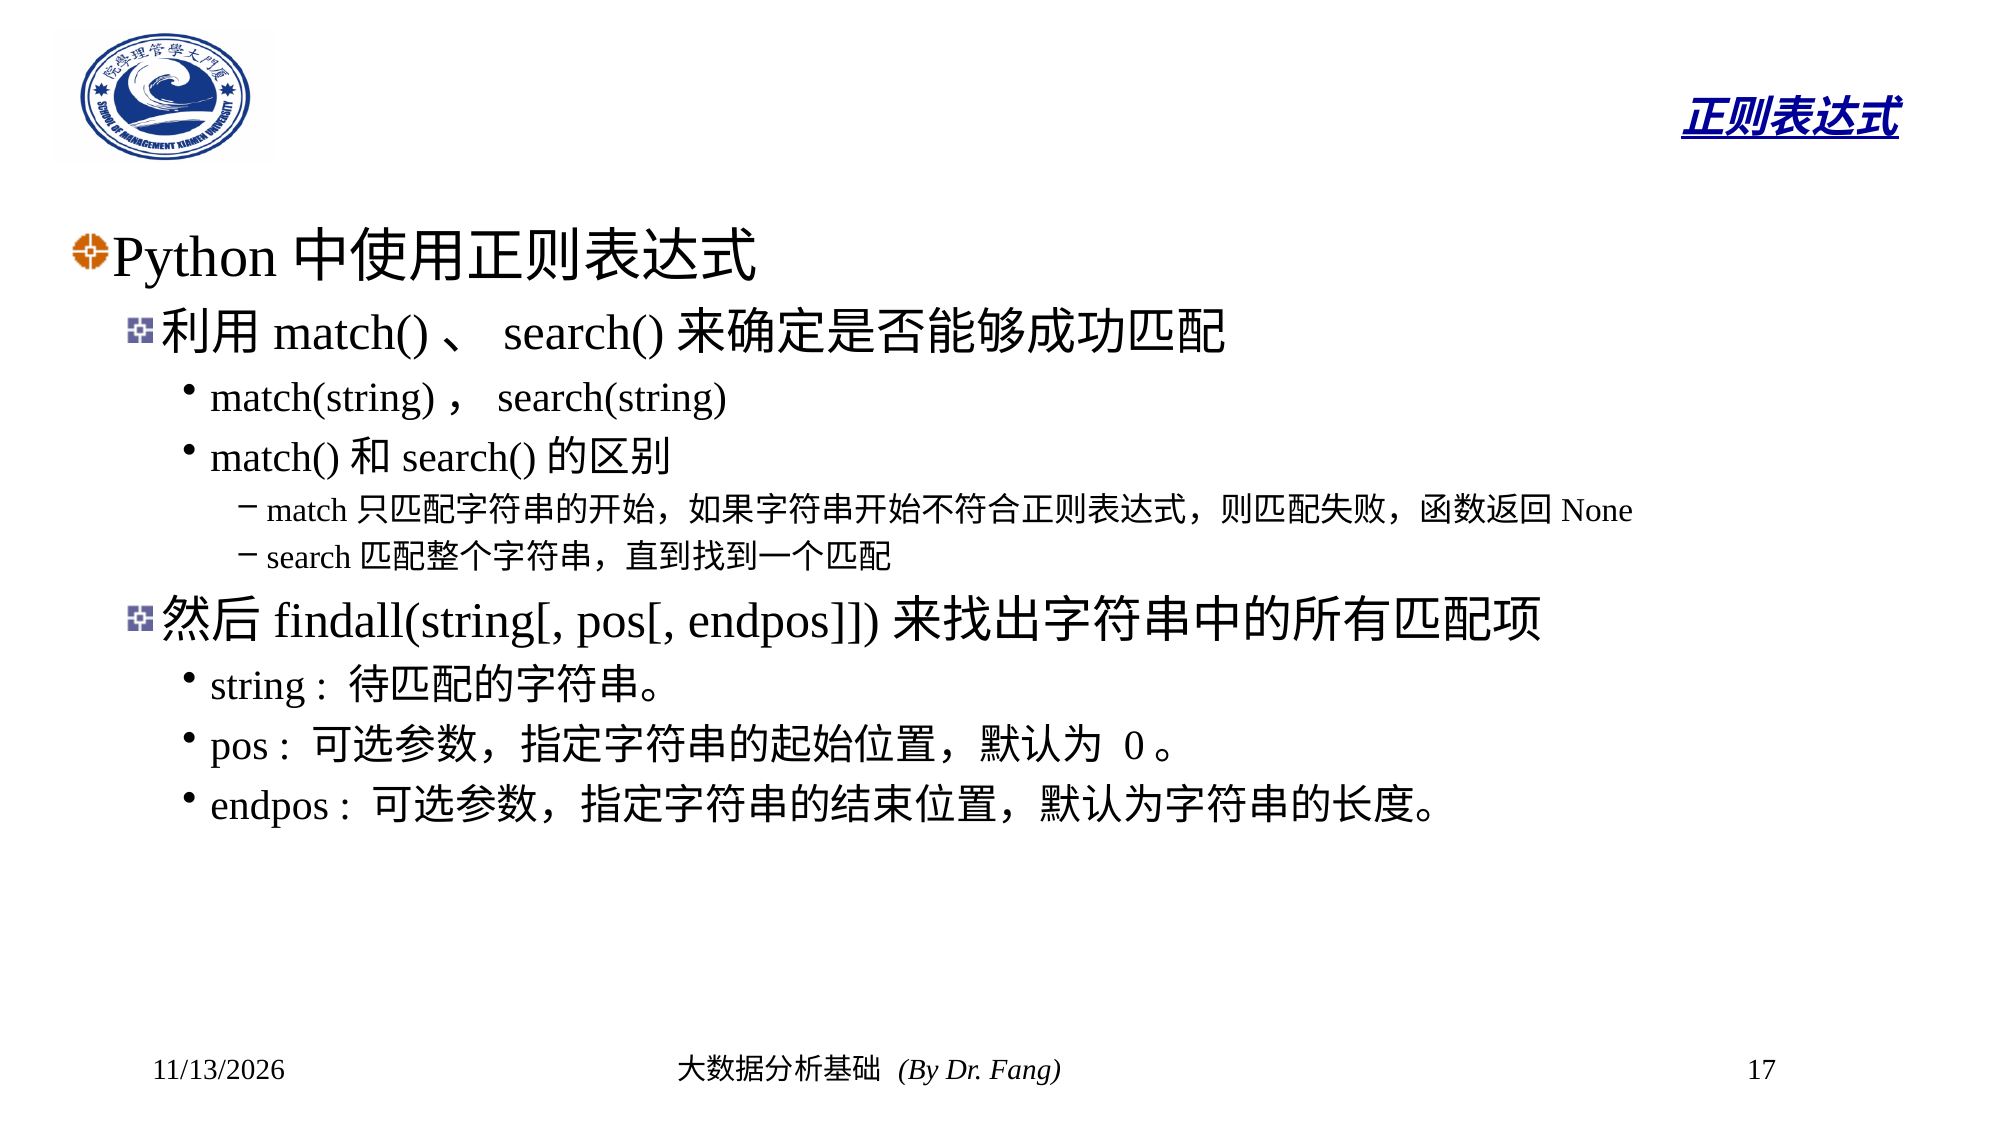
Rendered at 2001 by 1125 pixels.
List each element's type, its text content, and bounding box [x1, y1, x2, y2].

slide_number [137, 1042, 588, 1103]
list Python中使用正则表达式 利用match()、search()来确定是否能够成功匹配 match(string)，search(string) match()和search()的区别 match只匹配字符串的开始，如果字符串开始不符合正则表达式，则匹配失败，函数返回None search匹配整个字符串，直到找到一个匹配 然后findall(string[, pos[, endpos]])来找出字符串中的所有匹配项 string : 待匹配的字符串。 pos : 可选参数，指定字符串的起始位置，默认为 0。 endpos : 可选参数，指定字符串的结束位置，默认为字符串的长度。 [54, 196, 1946, 1035]
slide_number 17 [1732, 1042, 1863, 1103]
picture [126, 316, 153, 343]
footer 大数据分析基础 (By Dr. Fang) [662, 1042, 1626, 1103]
picture [54, 30, 274, 164]
picture [69, 232, 111, 274]
picture [126, 604, 153, 631]
title 正则表达式 [291, 7, 1914, 173]
